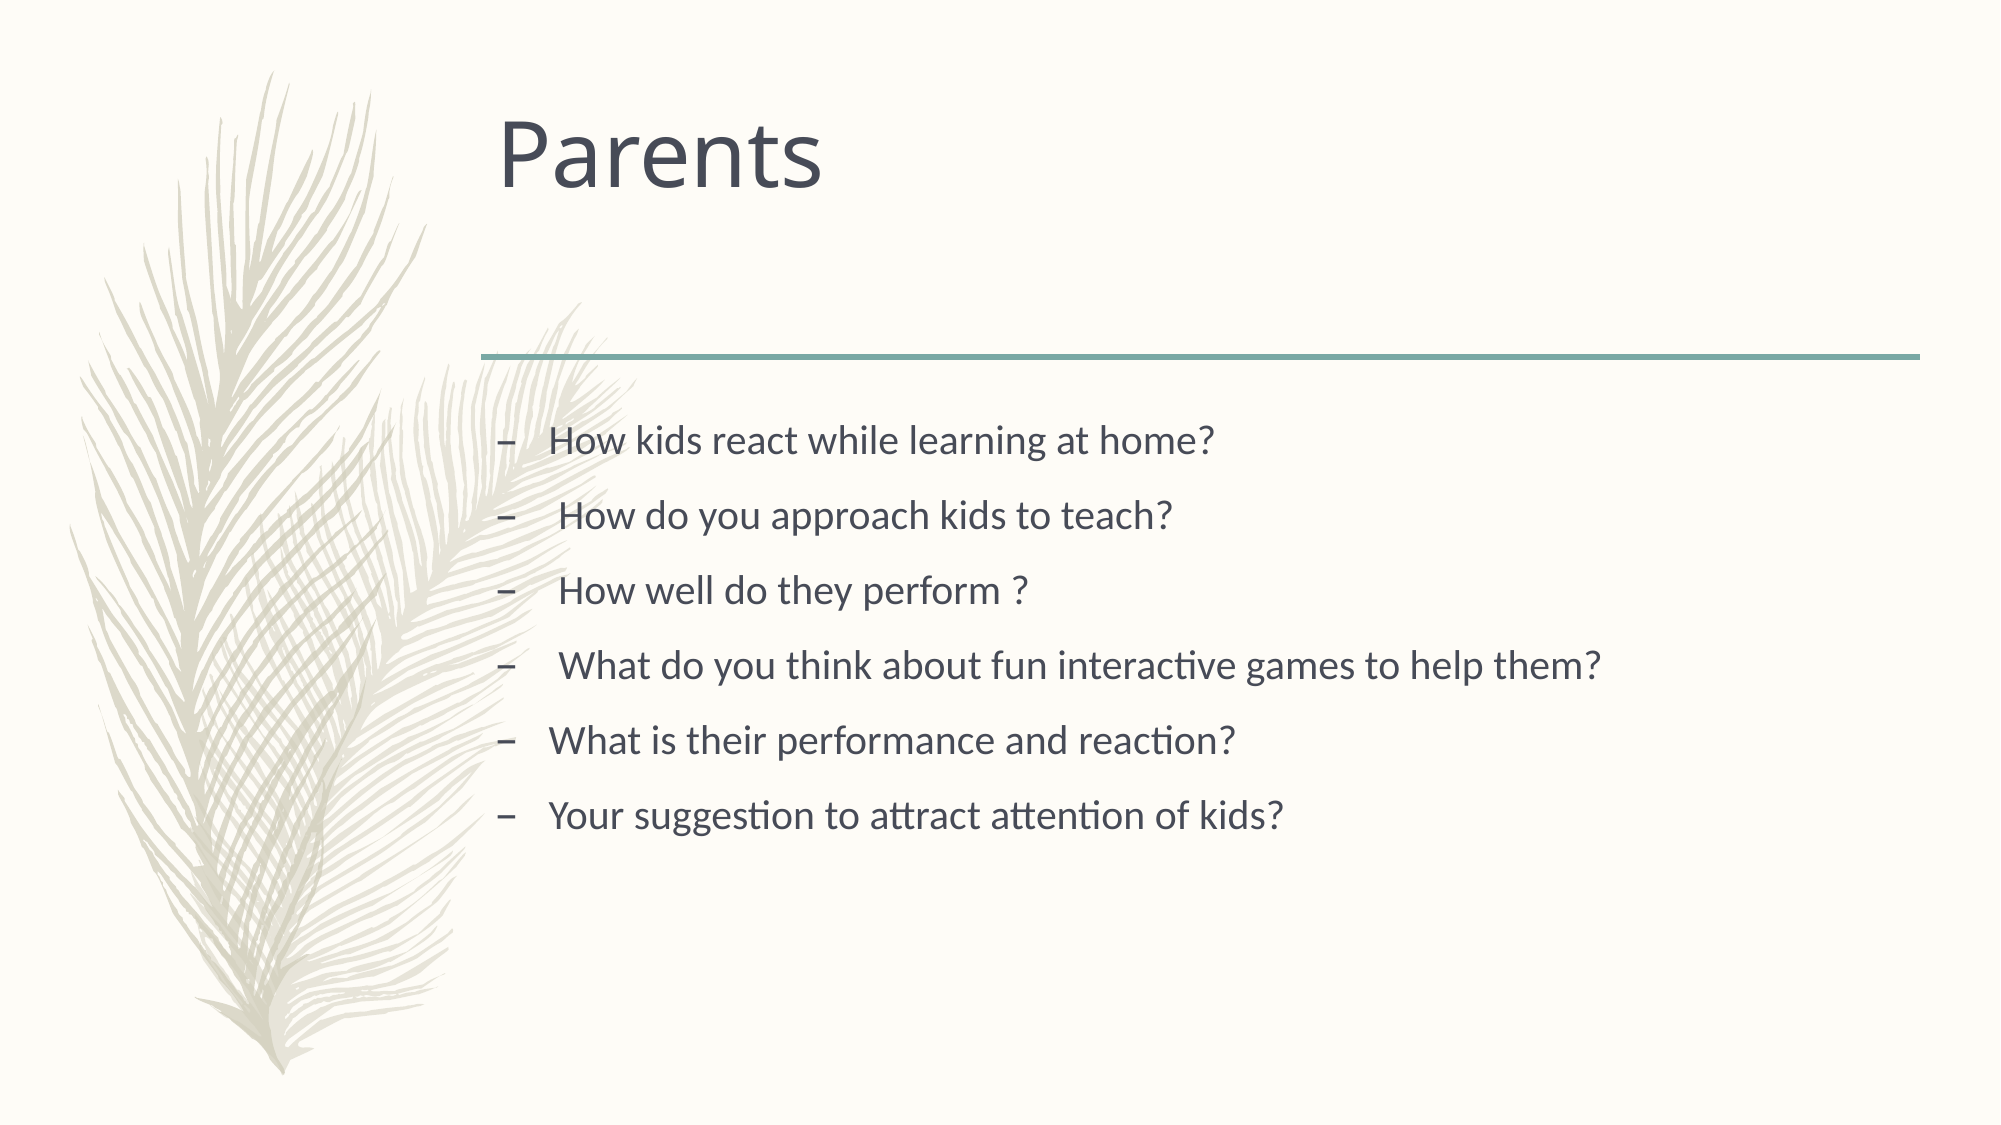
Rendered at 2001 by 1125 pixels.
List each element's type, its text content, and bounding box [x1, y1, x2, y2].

title Parents [481, 93, 1920, 350]
list How kids react while learning at home? How do you approach kids to teach? How well do they perform ? What do you think about fun interactive games to help them? What is their performance and reaction? Your suggestion to attract attention of kids? [481, 399, 1920, 999]
